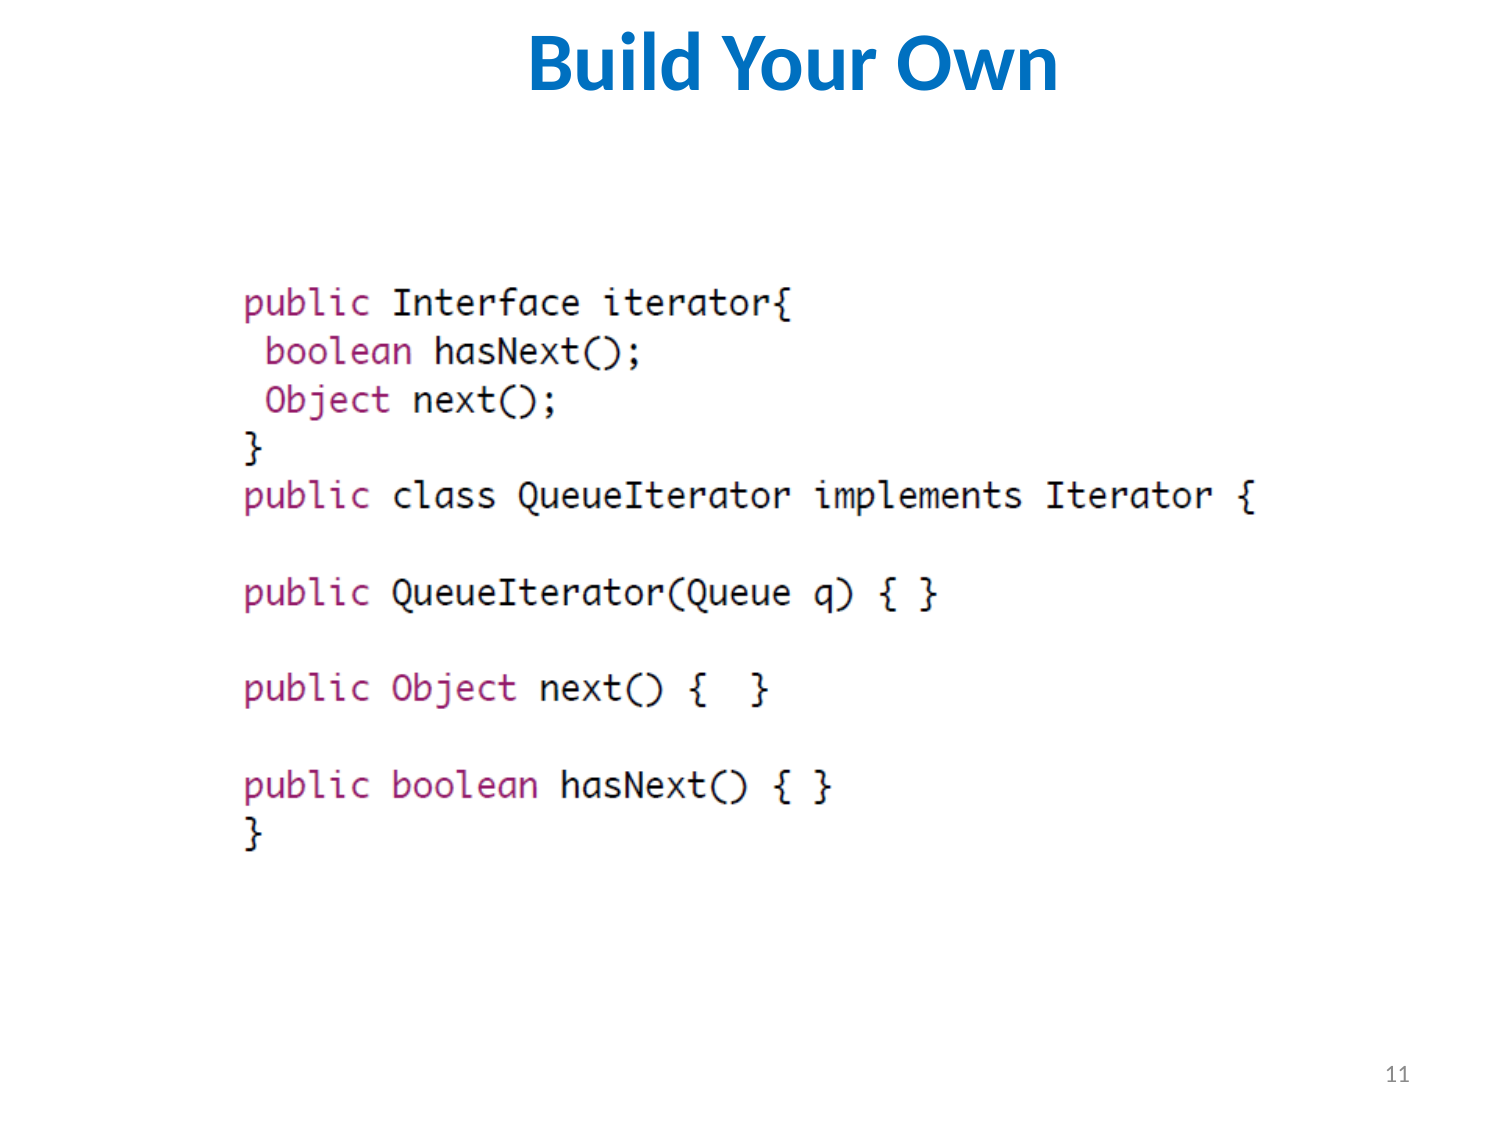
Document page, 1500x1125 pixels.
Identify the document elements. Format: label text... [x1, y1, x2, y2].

slide_number 11 [1074, 1042, 1425, 1103]
text_box Build Your Own [147, 0, 1440, 115]
picture [181, 250, 1319, 875]
